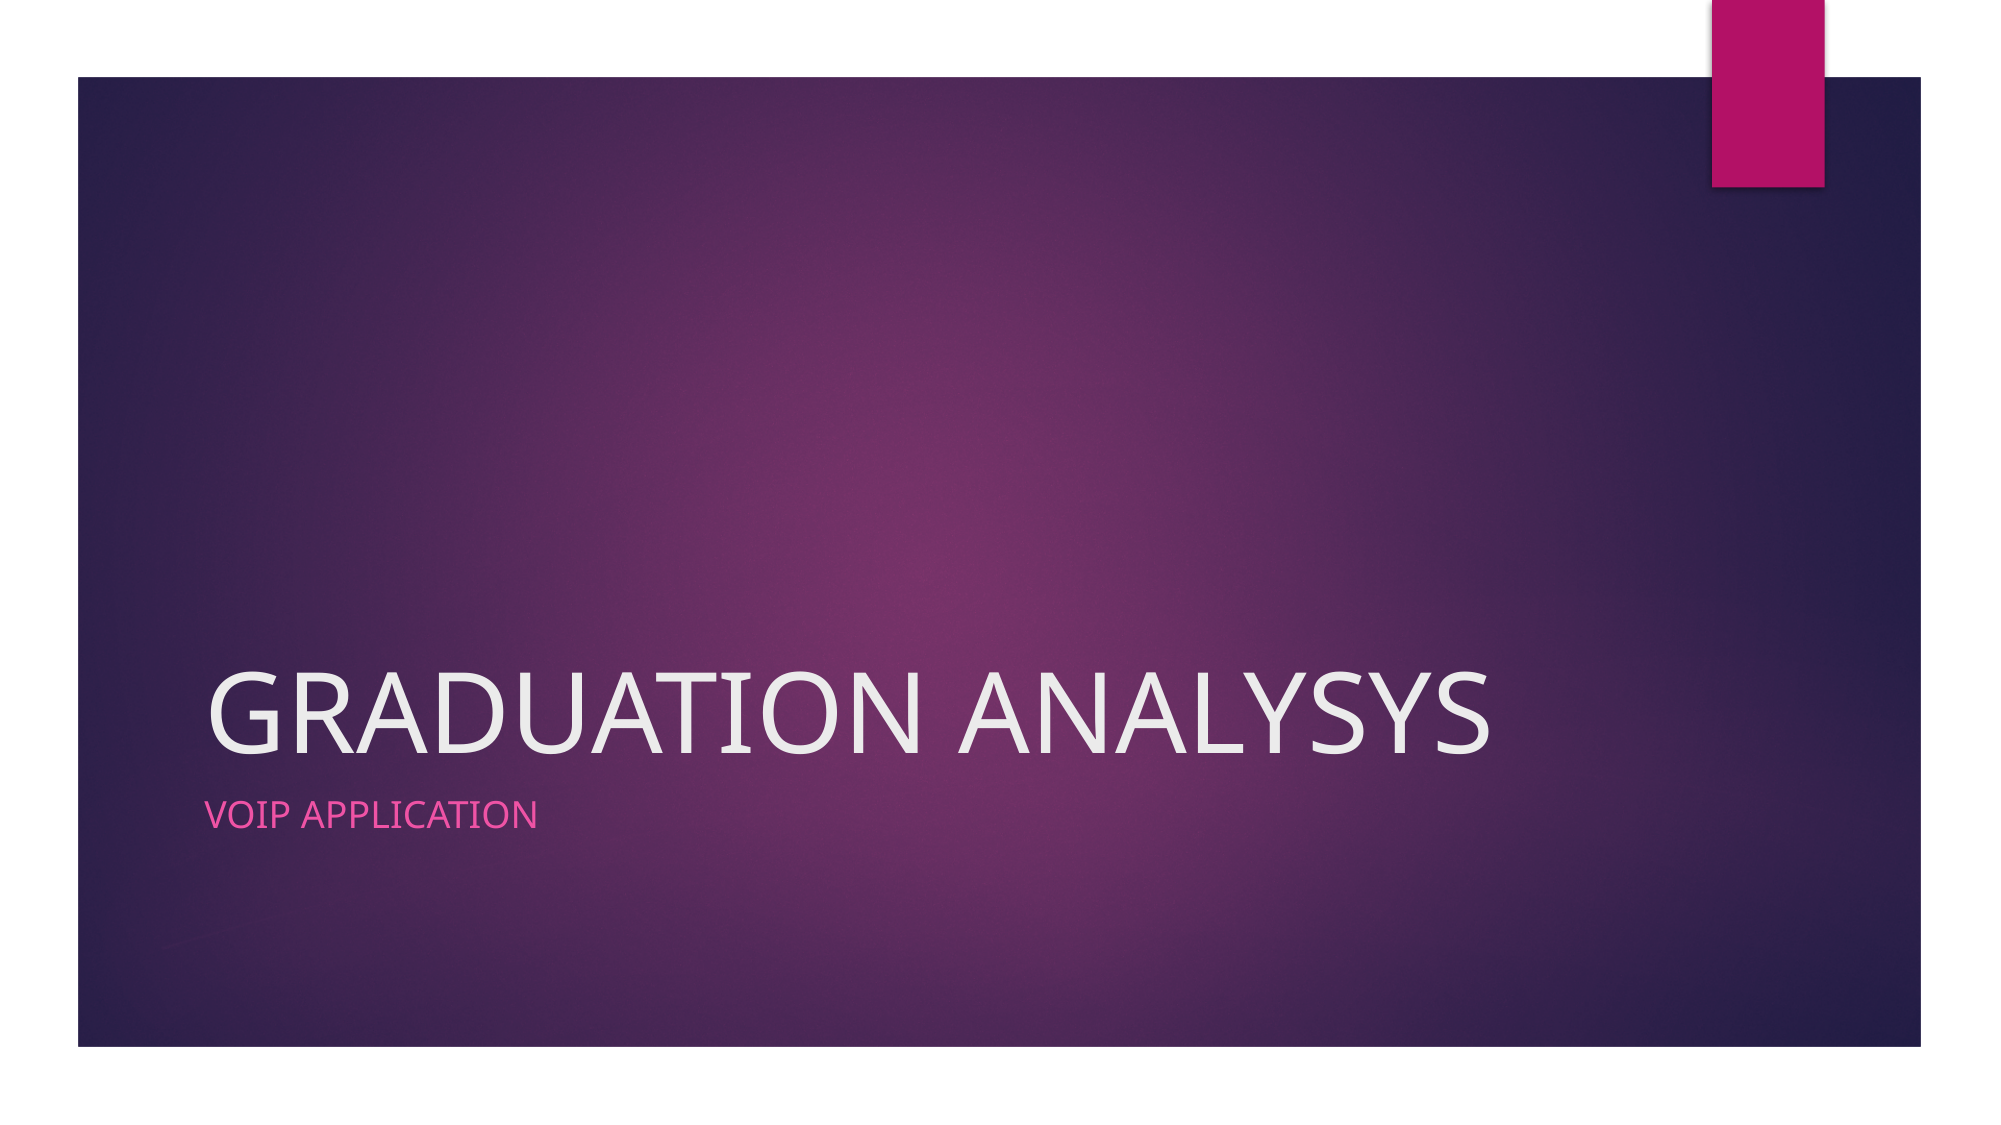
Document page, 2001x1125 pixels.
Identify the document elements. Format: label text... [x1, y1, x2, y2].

subtitle VOIP application [189, 783, 1638, 925]
title GRADUATION ANALYSYS [189, 344, 1638, 783]
